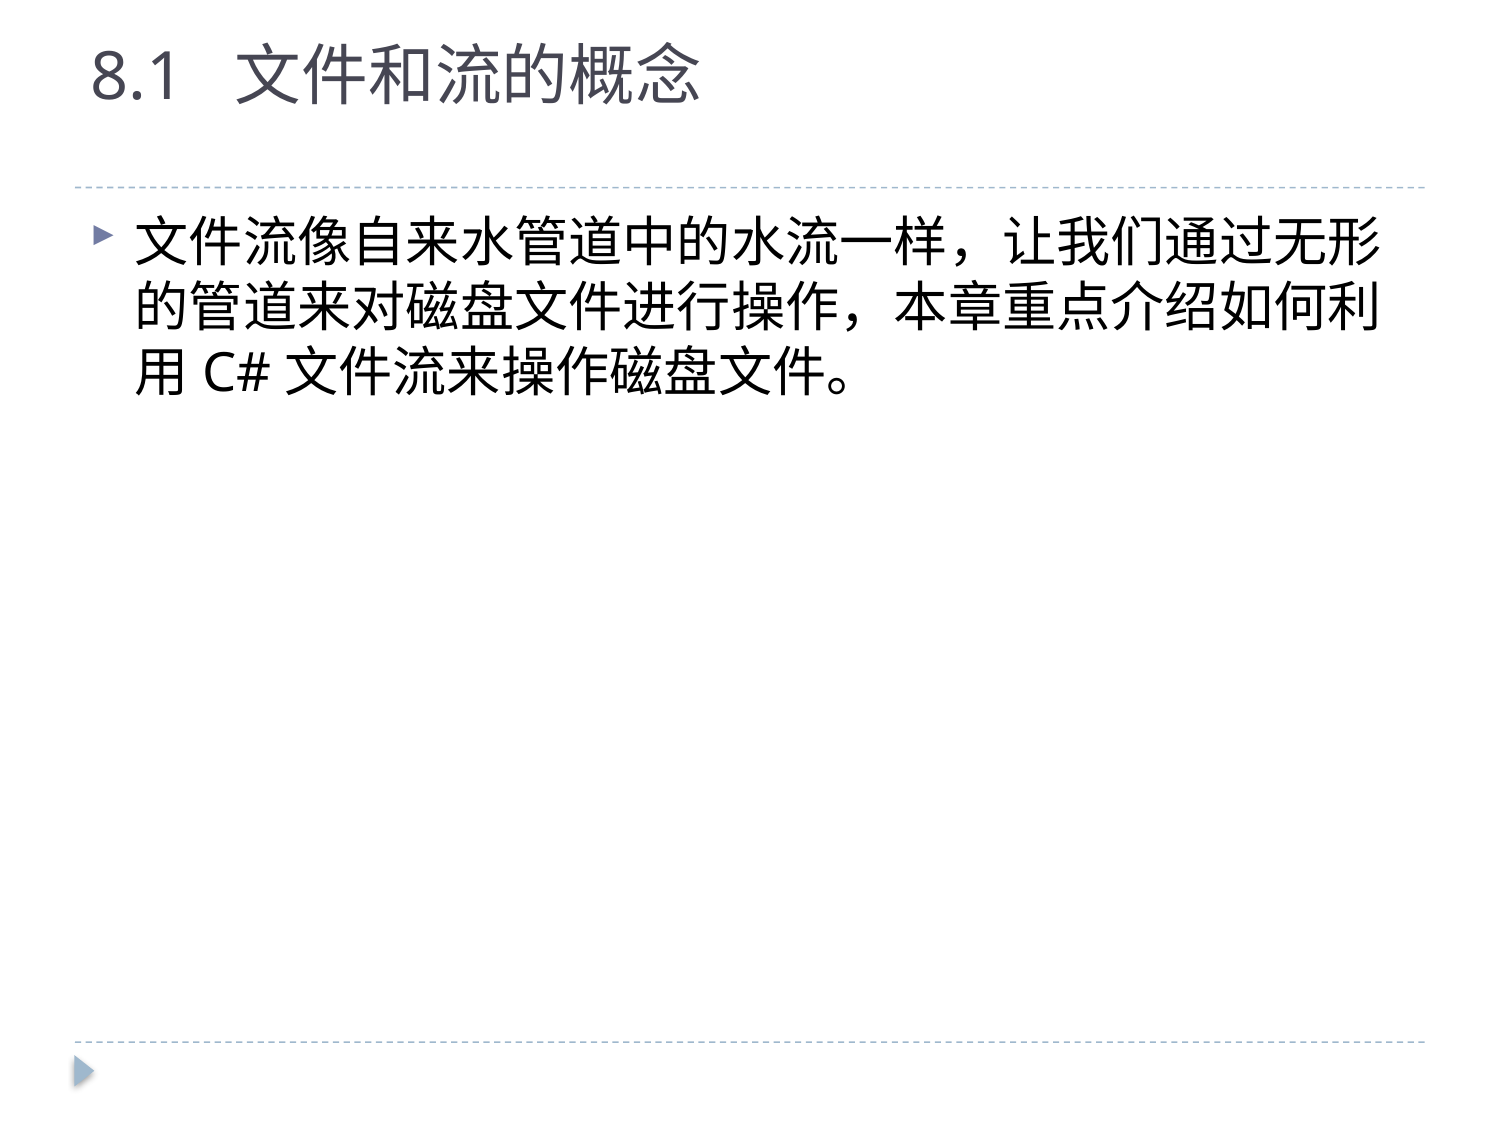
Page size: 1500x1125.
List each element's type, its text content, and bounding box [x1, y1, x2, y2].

list 文件流像自来水管道中的水流一样，让我们通过无形的管道来对磁盘文件进行操作，本章重点介绍如何利用C#文件流来操作磁盘文件。 [75, 200, 1425, 1010]
title 8.1 文件和流的概念 [75, 24, 1425, 188]
